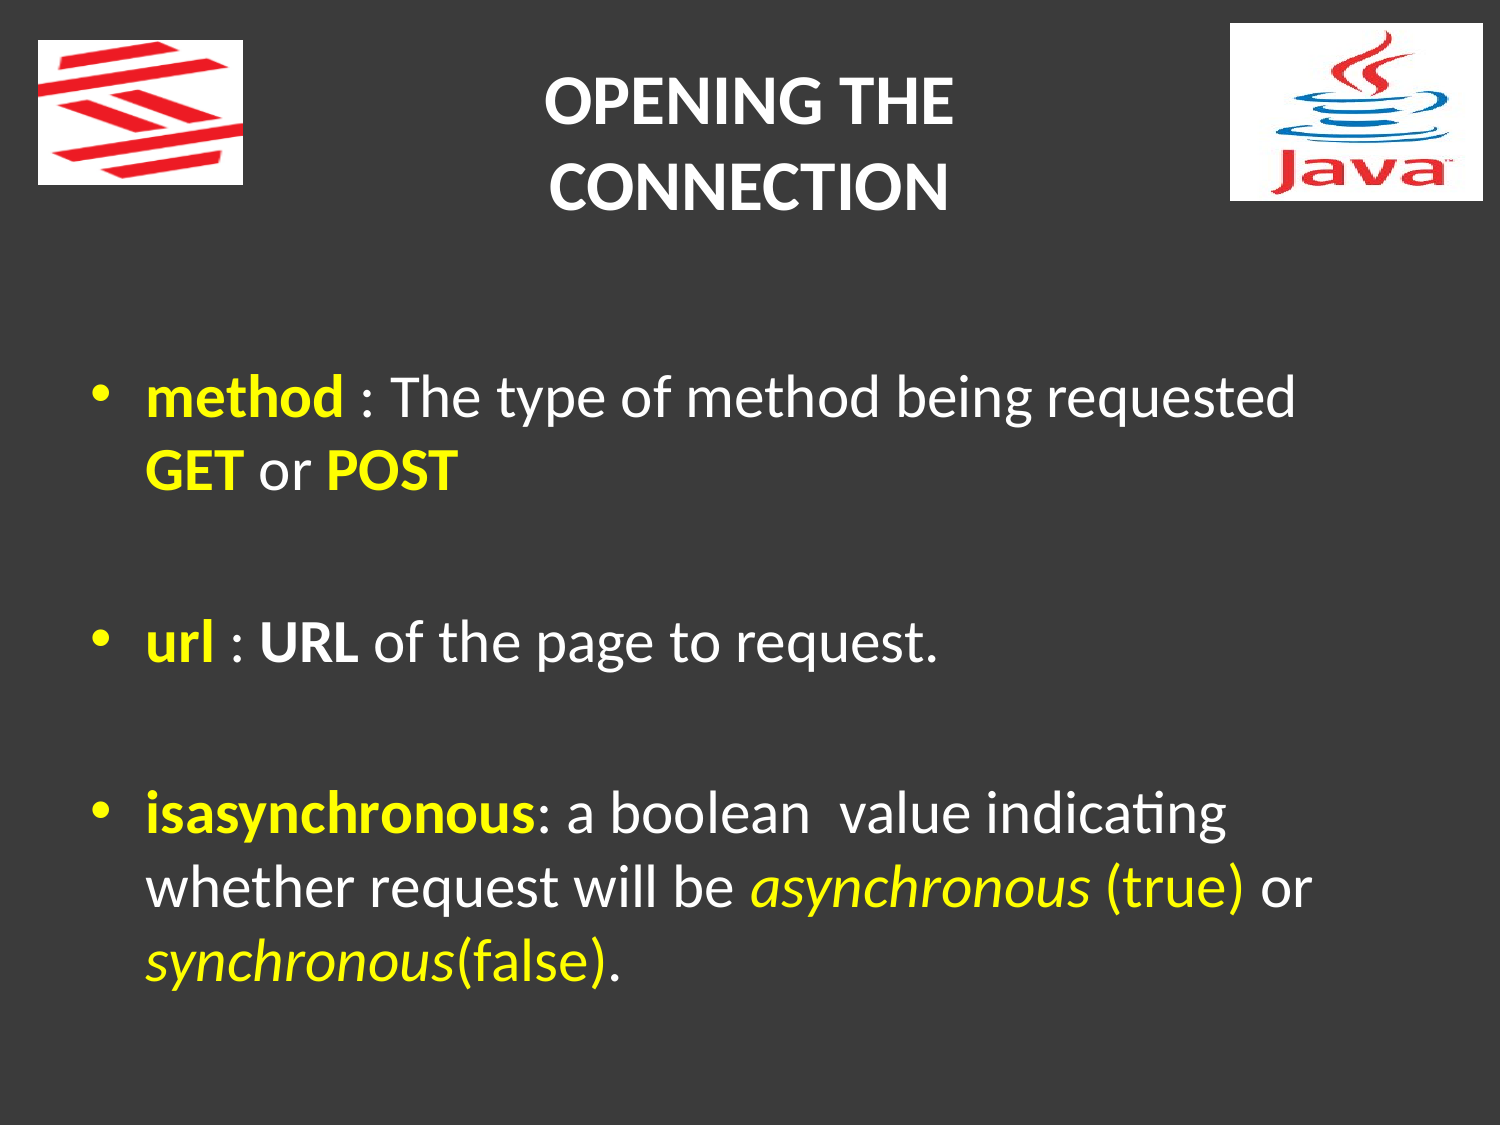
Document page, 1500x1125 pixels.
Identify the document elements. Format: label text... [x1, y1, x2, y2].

list method : The type of method being requested GET or POST url : URL of the page to request. isasynchronous: a boolean value indicating whether request will be asynchronous (true) or synchronous(false). [75, 262, 1425, 1005]
picture [1230, 23, 1483, 201]
title OPENING THE CONNECTION [75, 45, 1425, 233]
picture [37, 40, 243, 185]
